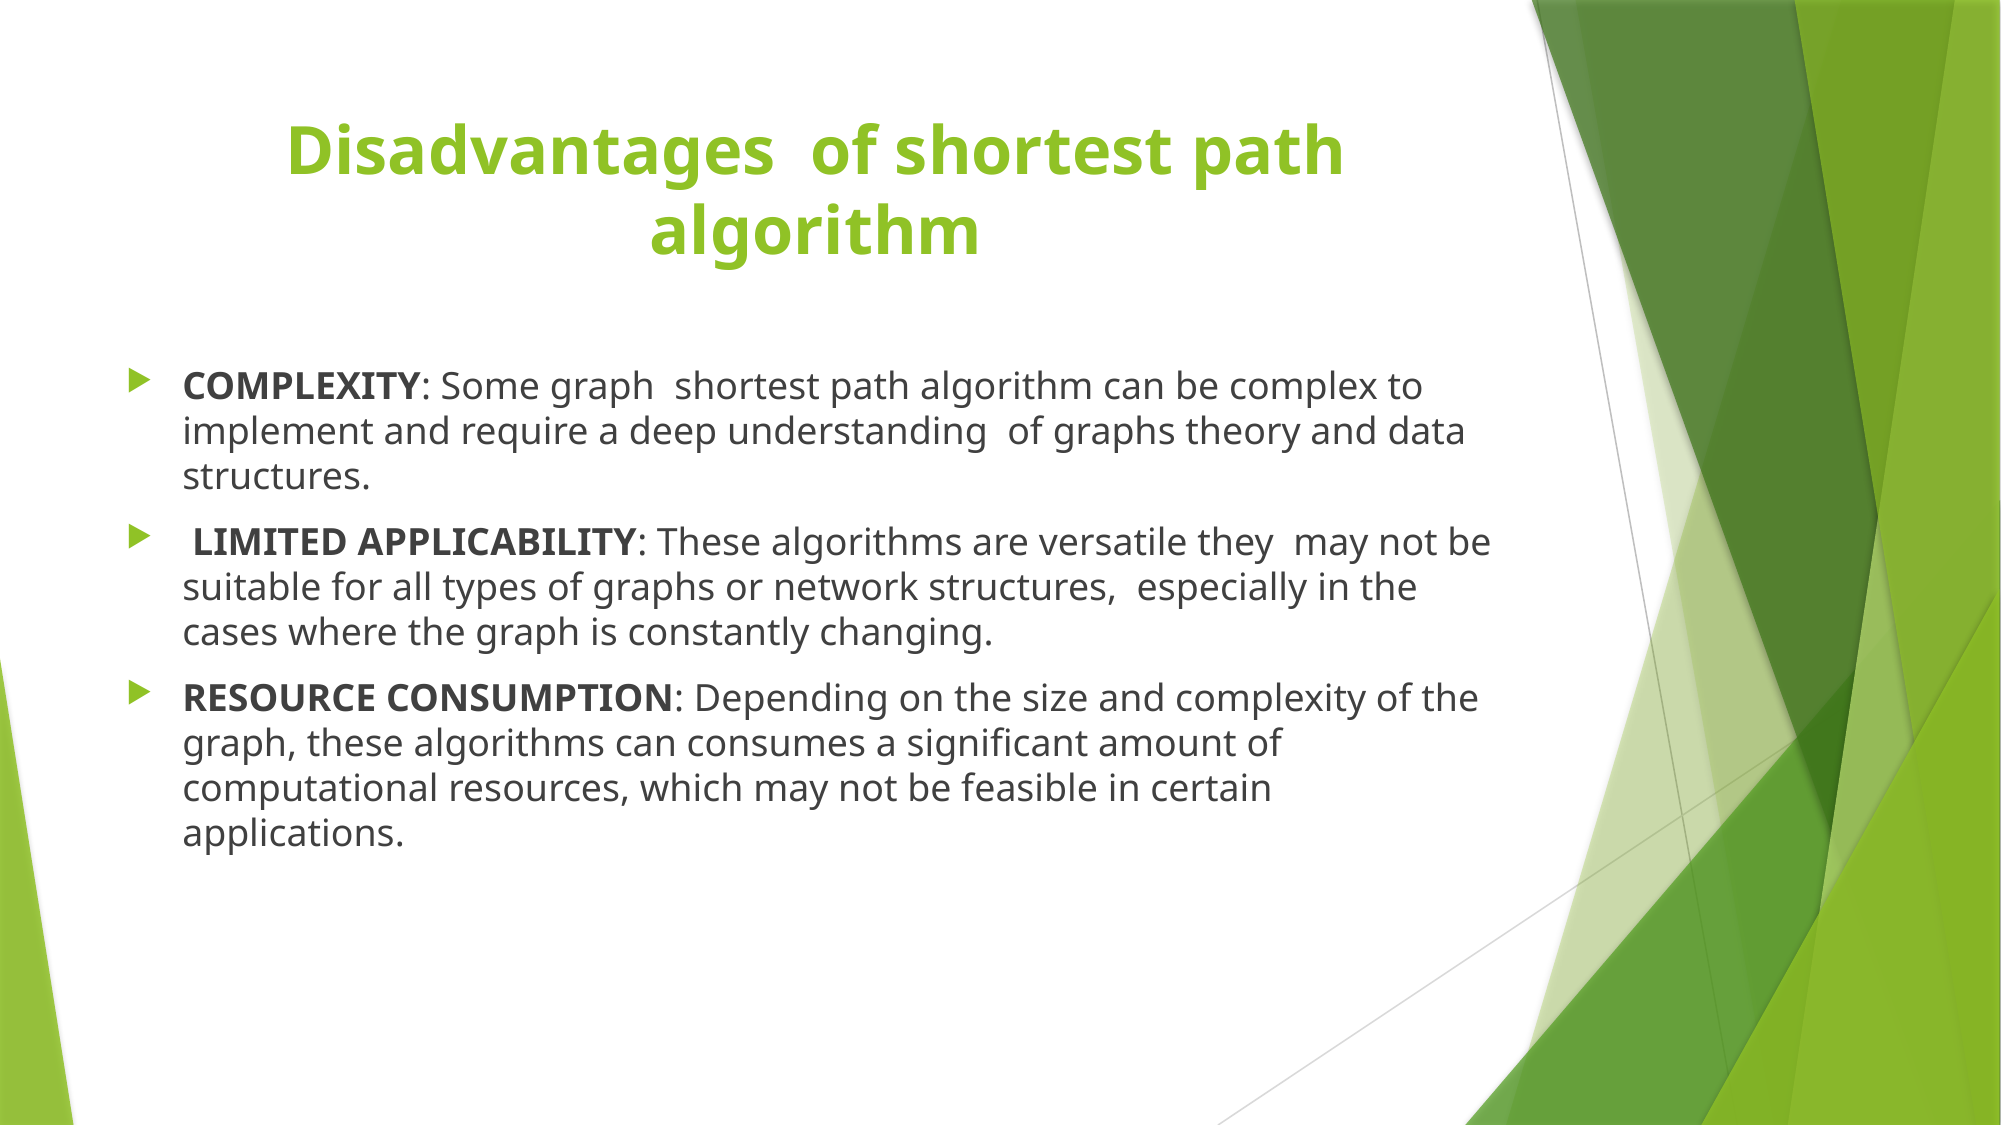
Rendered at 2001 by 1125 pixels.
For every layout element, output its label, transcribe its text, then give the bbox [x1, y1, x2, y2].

title Disadvantages of shortest path algorithm [111, 99, 1522, 317]
list COMPLEXITY: Some graph shortest path algorithm can be complex to implement and require a deep understanding of graphs theory and data structures. LIMITED APPLICABILITY: These algorithms are versatile they may not be suitable for all types of graphs or network structures, especially in the cases where the graph is constantly changing. RESOURCE CONSUMPTION: Depending on the size and complexity of the graph, these algorithms can consumes a significant amount of computational resources, which may not be feasible in certain applications. [111, 354, 1522, 992]
